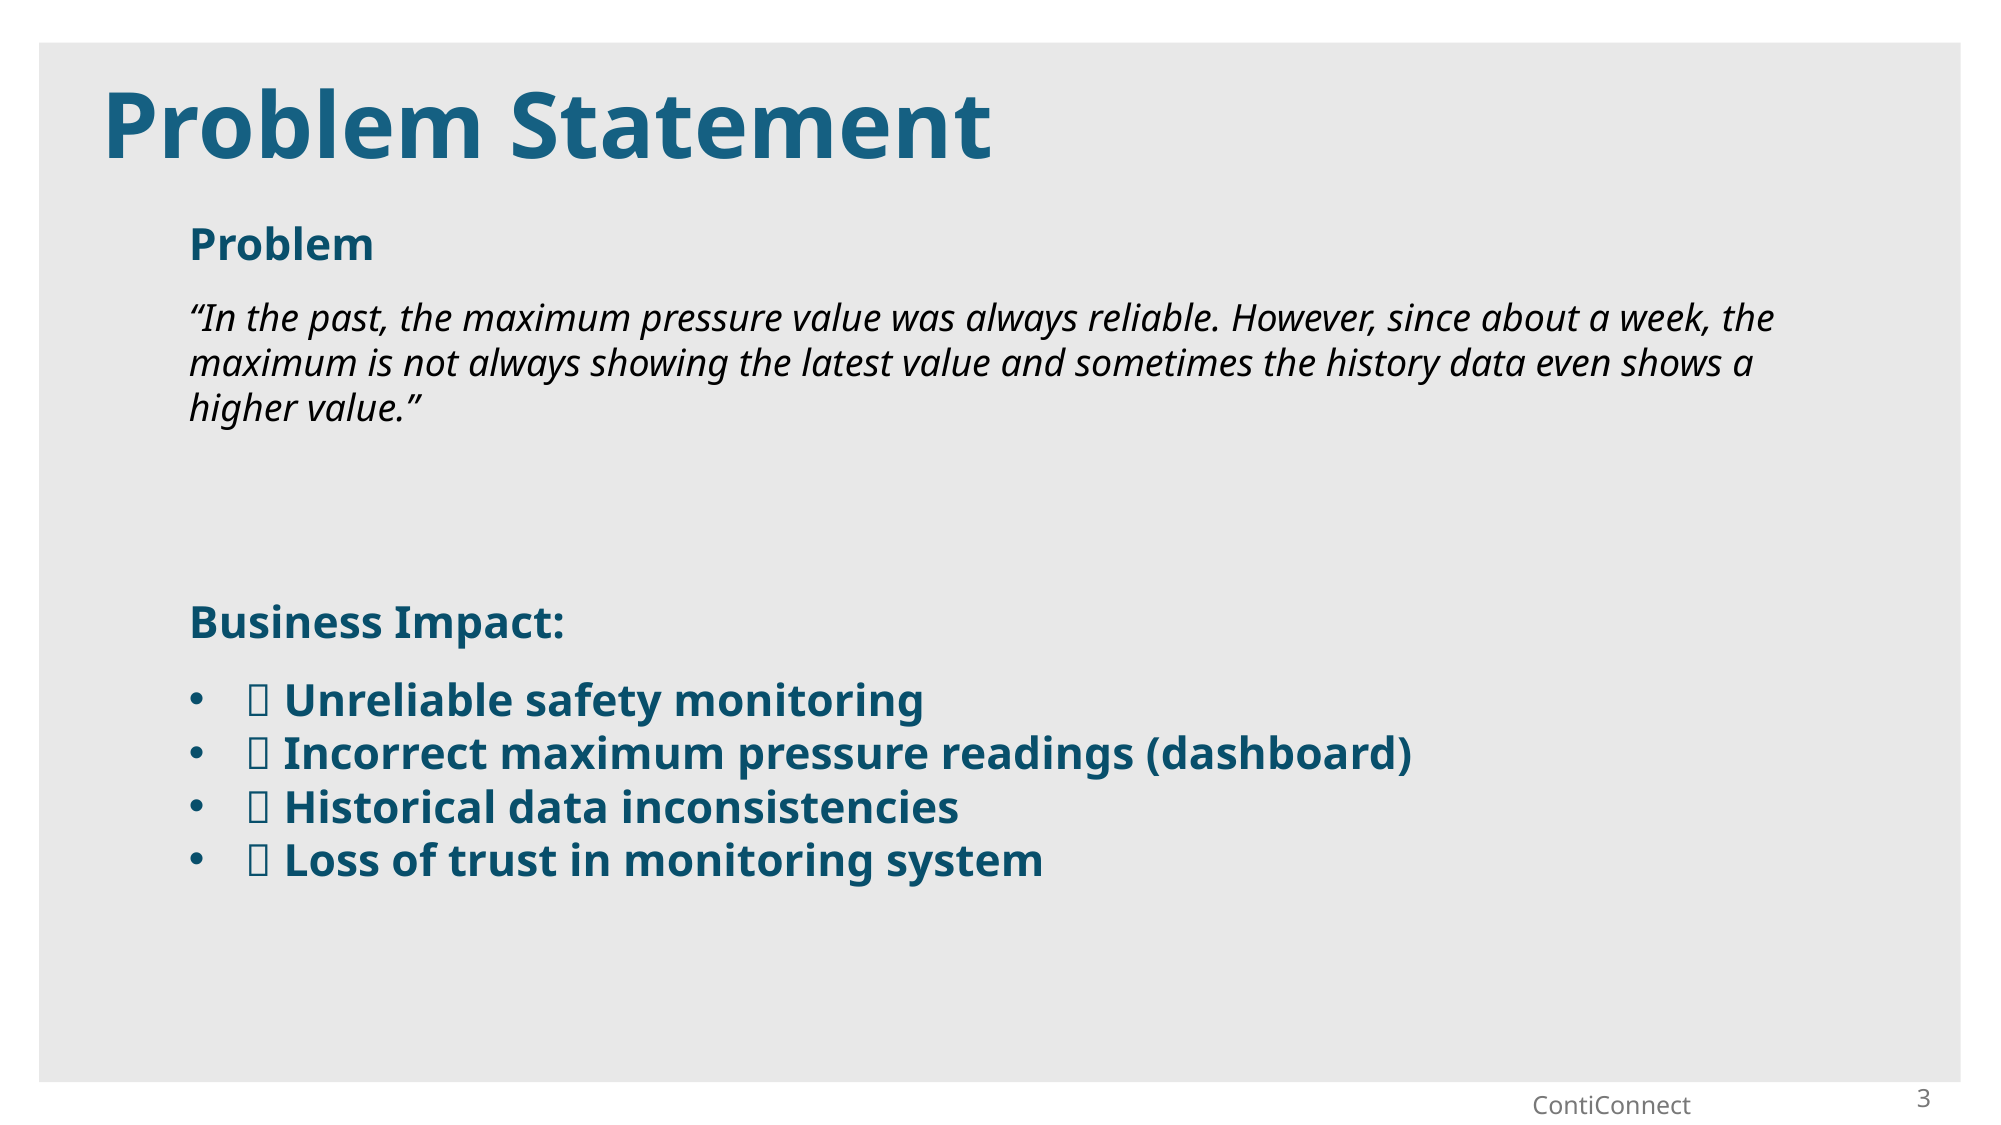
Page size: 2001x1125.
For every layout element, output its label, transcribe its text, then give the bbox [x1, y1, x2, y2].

title Problem Statement [86, 50, 1914, 209]
slide_number 3 [1867, 1087, 1946, 1112]
text_box Problem “In the past, the maximum pressure value was always reliable. However, since about a week, the maximum is not always showing the latest value and sometimes the history data even shows a higher value.” Business Impact: ❌ Unreliable safety monitoring ❌ Incorrect maximum pressure readings (dashboard) ❌ Historical data inconsistencies ❌ Loss of trust in monitoring system [174, 208, 1797, 893]
footer ContiConnect [1396, 1091, 1835, 1117]
